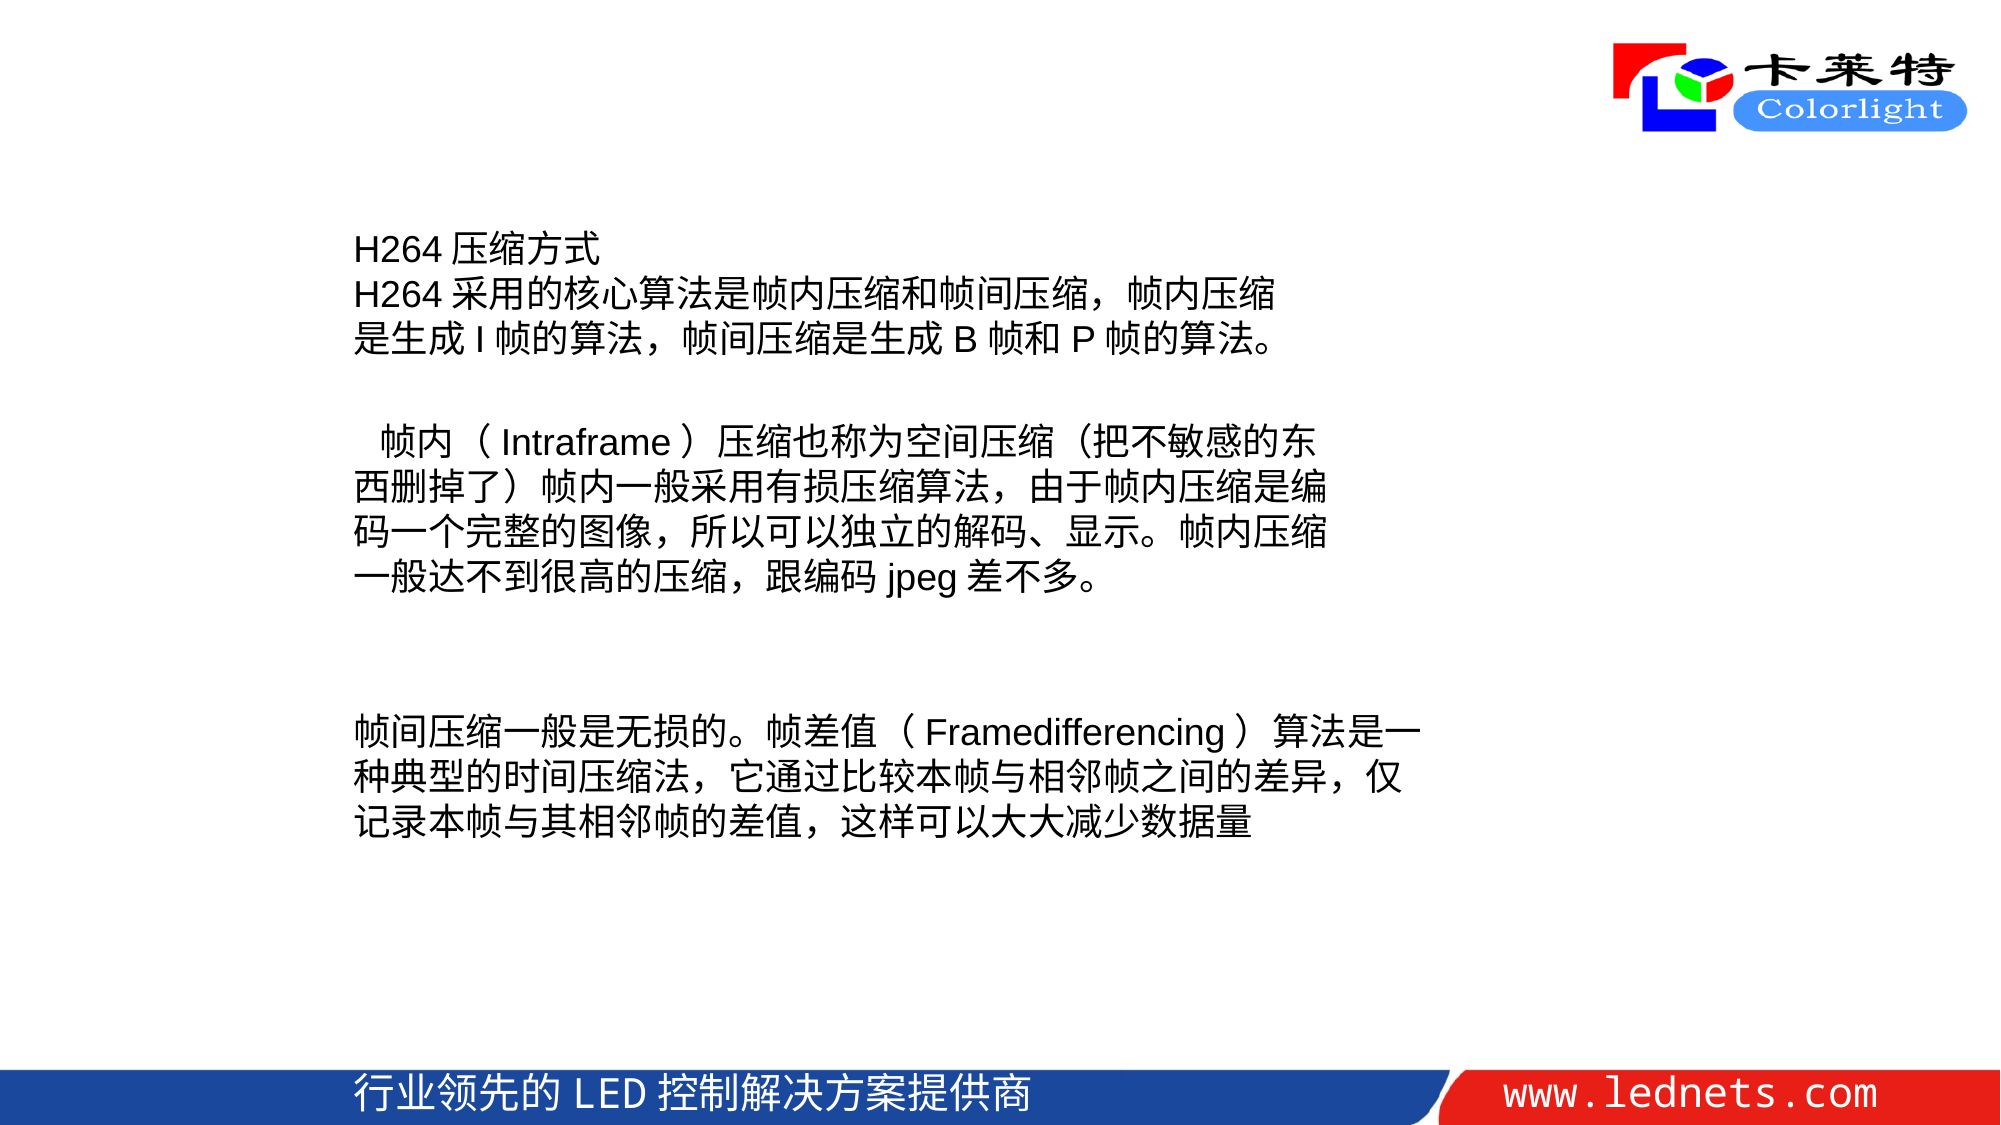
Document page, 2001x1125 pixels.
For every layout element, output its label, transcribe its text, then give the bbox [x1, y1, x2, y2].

text_box H264压缩方式 H264采用的核心算法是帧内压缩和帧间压缩，帧内压缩是生成I帧的算法，帧间压缩是生成B帧和P帧的算法。 [338, 217, 1306, 368]
picture [0, 0, 2000, 1125]
text_box 帧间压缩一般是无损的。帧差值（Framedifferencing）算法是一种典型的时间压缩法，它通过比较本帧与相邻帧之间的差异，仅记录本帧与其相邻帧的差值，这样可以大大减少数据量 [338, 700, 1449, 851]
text_box 帧内（Intraframe）压缩也称为空间压缩（把不敏感的东西删掉了）帧内一般采用有损压缩算法，由于帧内压缩是编码一个完整的图像，所以可以独立的解码、显示。帧内压缩一般达不到很高的压缩，跟编码jpeg差不多。 [338, 410, 1355, 651]
